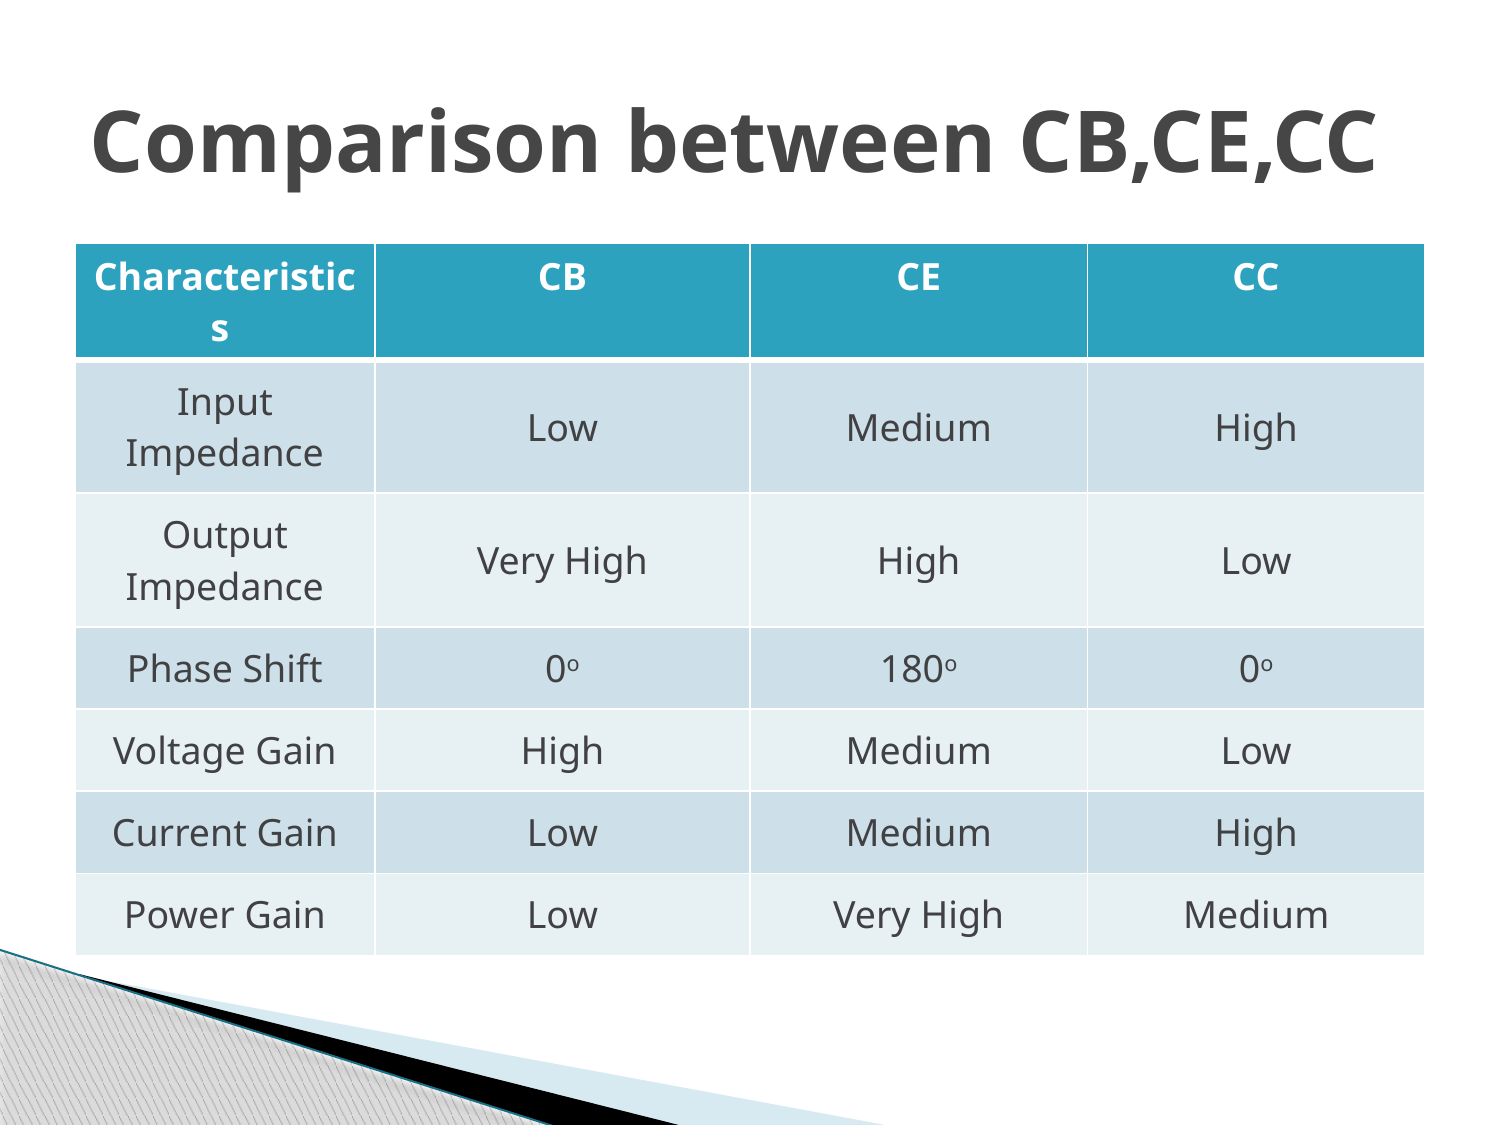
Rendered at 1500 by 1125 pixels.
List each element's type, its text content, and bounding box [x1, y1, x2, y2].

table_cell Low [376, 874, 749, 955]
table_cell Low [1088, 494, 1424, 626]
table_header CC [1088, 244, 1424, 357]
table_cell 180o [751, 628, 1087, 708]
table_header CB [376, 244, 749, 357]
table_cell High [751, 494, 1087, 626]
table_header Characteristics [76, 244, 374, 357]
table_cell Low [376, 792, 749, 873]
table_cell Power Gain [76, 874, 374, 955]
table_cell 0o [376, 628, 749, 708]
table_cell Medium [751, 710, 1087, 790]
title Comparison between CB,CE,CC [75, 45, 1425, 233]
table_cell High [376, 710, 749, 790]
table_cell Current Gain [76, 792, 374, 873]
table_cell High [1088, 792, 1424, 873]
table_cell High [1088, 363, 1424, 492]
table_header CE [751, 244, 1087, 357]
table_cell Voltage Gain [76, 710, 374, 790]
table_cell Low [1088, 710, 1424, 790]
table_cell Medium [1088, 874, 1424, 955]
table_cell Low [376, 363, 749, 492]
table_cell Medium [751, 792, 1087, 873]
table_cell Very High [376, 494, 749, 626]
table_cell Phase Shift [76, 628, 374, 708]
table_cell Output Impedance [76, 494, 374, 626]
table_cell 0o [1088, 628, 1424, 708]
table_cell Medium [751, 363, 1087, 492]
table_cell Very High [751, 874, 1087, 955]
table_cell Input Impedance [76, 363, 374, 492]
